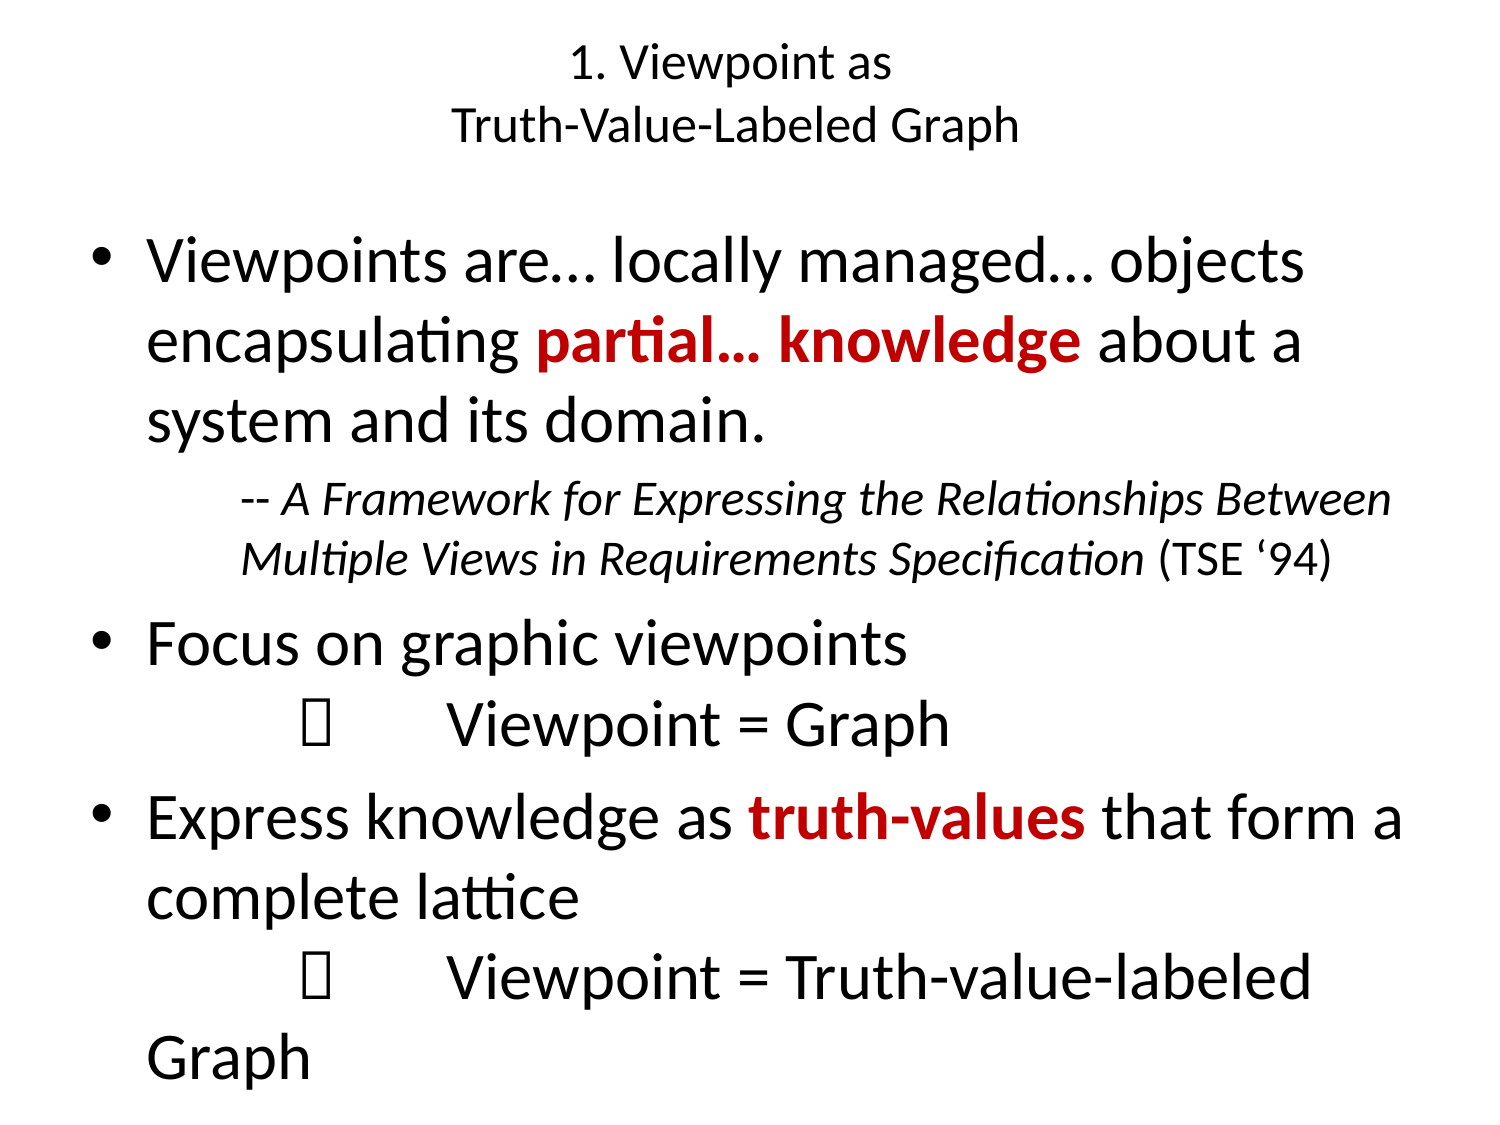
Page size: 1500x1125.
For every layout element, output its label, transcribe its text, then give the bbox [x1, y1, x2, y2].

title 1. Viewpoint as Truth-Value-Labeled Graph [4, 19, 1469, 161]
list Viewpoints are… locally managed… objects encapsulating partial… knowledge about a system and its domain. -- A Framework for Expressing the Relationships Between Multiple Views in Requirements Specification (TSE ‘94) Focus on graphic viewpoints  Viewpoint = Graph Express knowledge as truth-values that form a complete lattice  Viewpoint = Truth-value-labeled Graph [75, 208, 1500, 1125]
